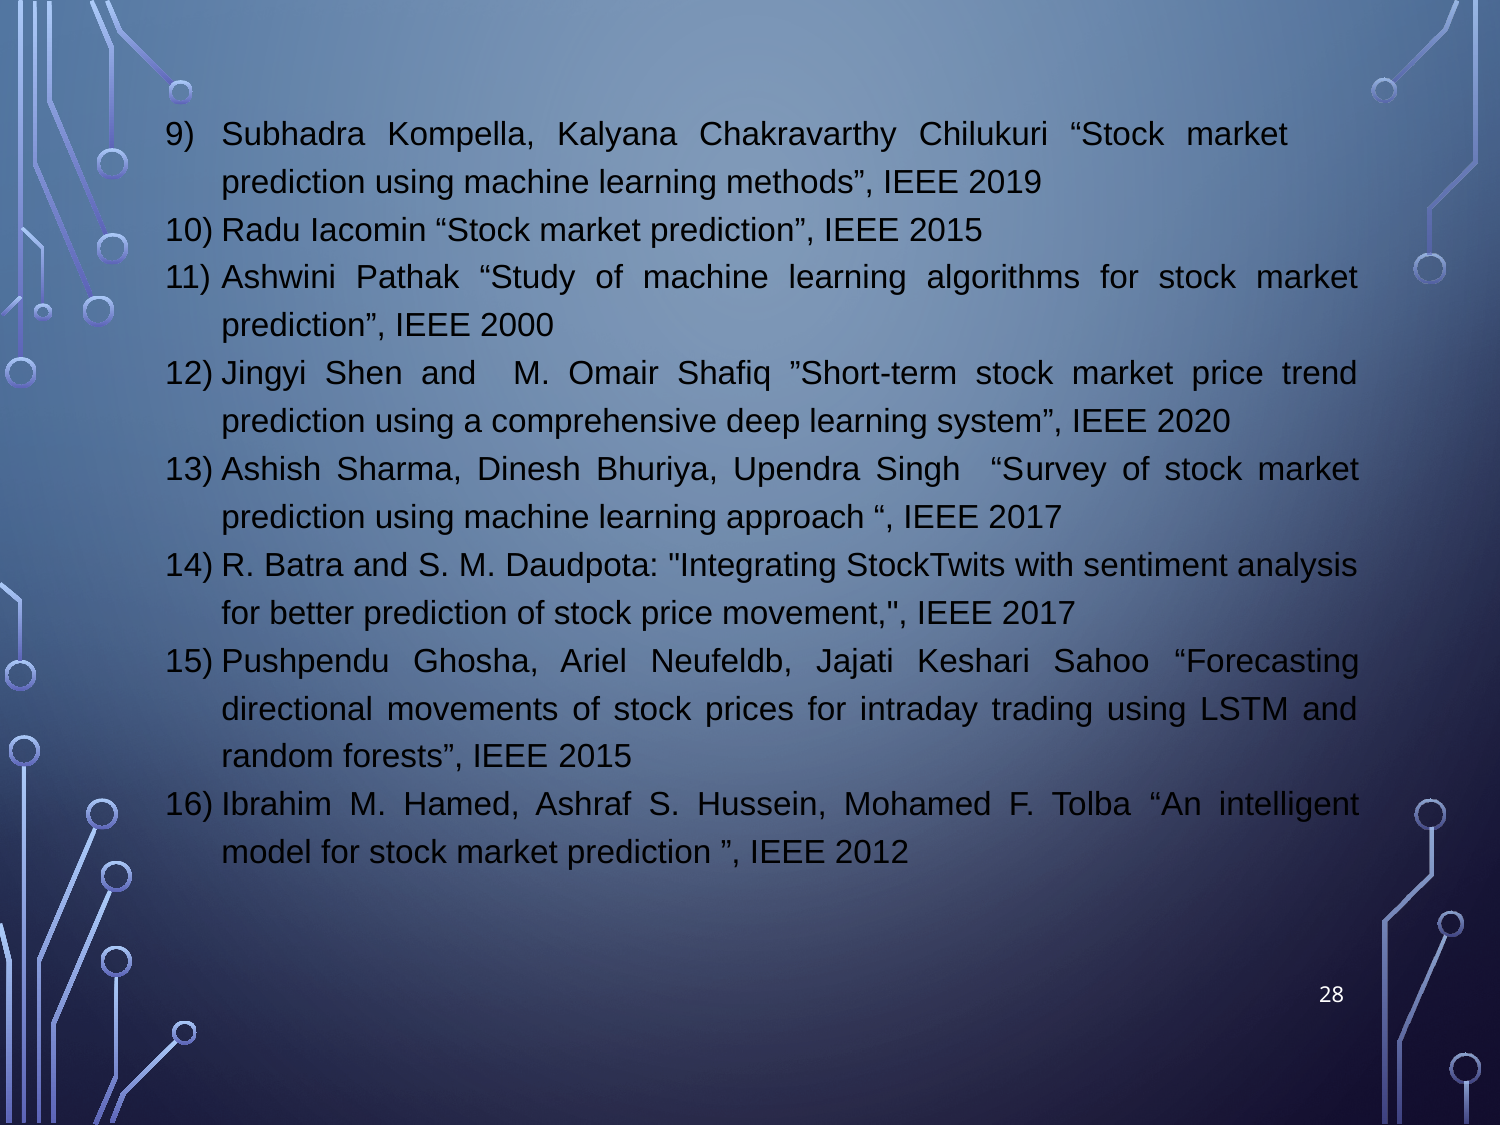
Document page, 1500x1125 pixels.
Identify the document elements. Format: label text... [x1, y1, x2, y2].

slide_number 28 [1264, 965, 1360, 1025]
list Subhadra Kompella, Kalyana Chakravarthy Chilukuri “Stock market prediction using machine learning methods”, IEEE 2019 Radu Iacomin “Stock market prediction”, IEEE 2015 Ashwini Pathak “Study of machine learning algorithms for stock market prediction”, IEEE 2000 Jingyi Shen and M. Omair Shafiq ”Short‐term stock market price trend prediction using a comprehensive deep learning system”, IEEE 2020 Ashish Sharma, Dinesh Bhuriya, Upendra Singh “Survey of stock market prediction using machine learning approach “, IEEE 2017 R. Batra and S. M. Daudpota: "Integrating StockTwits with sentiment analysis for better prediction of stock price movement,", IEEE 2017 Pushpendu Ghosha, Ariel Neufeldb, Jajati Keshari Sahoo “Forecasting directional movements of stock prices for intraday trading using LSTM and random forests”, IEEE 2015 Ibrahim M. Hamed, Ashraf S. Hussein, Mohamed F. Tolba “An intelligent model for stock market prediction ”, IEEE 2012 [150, 96, 1375, 1009]
